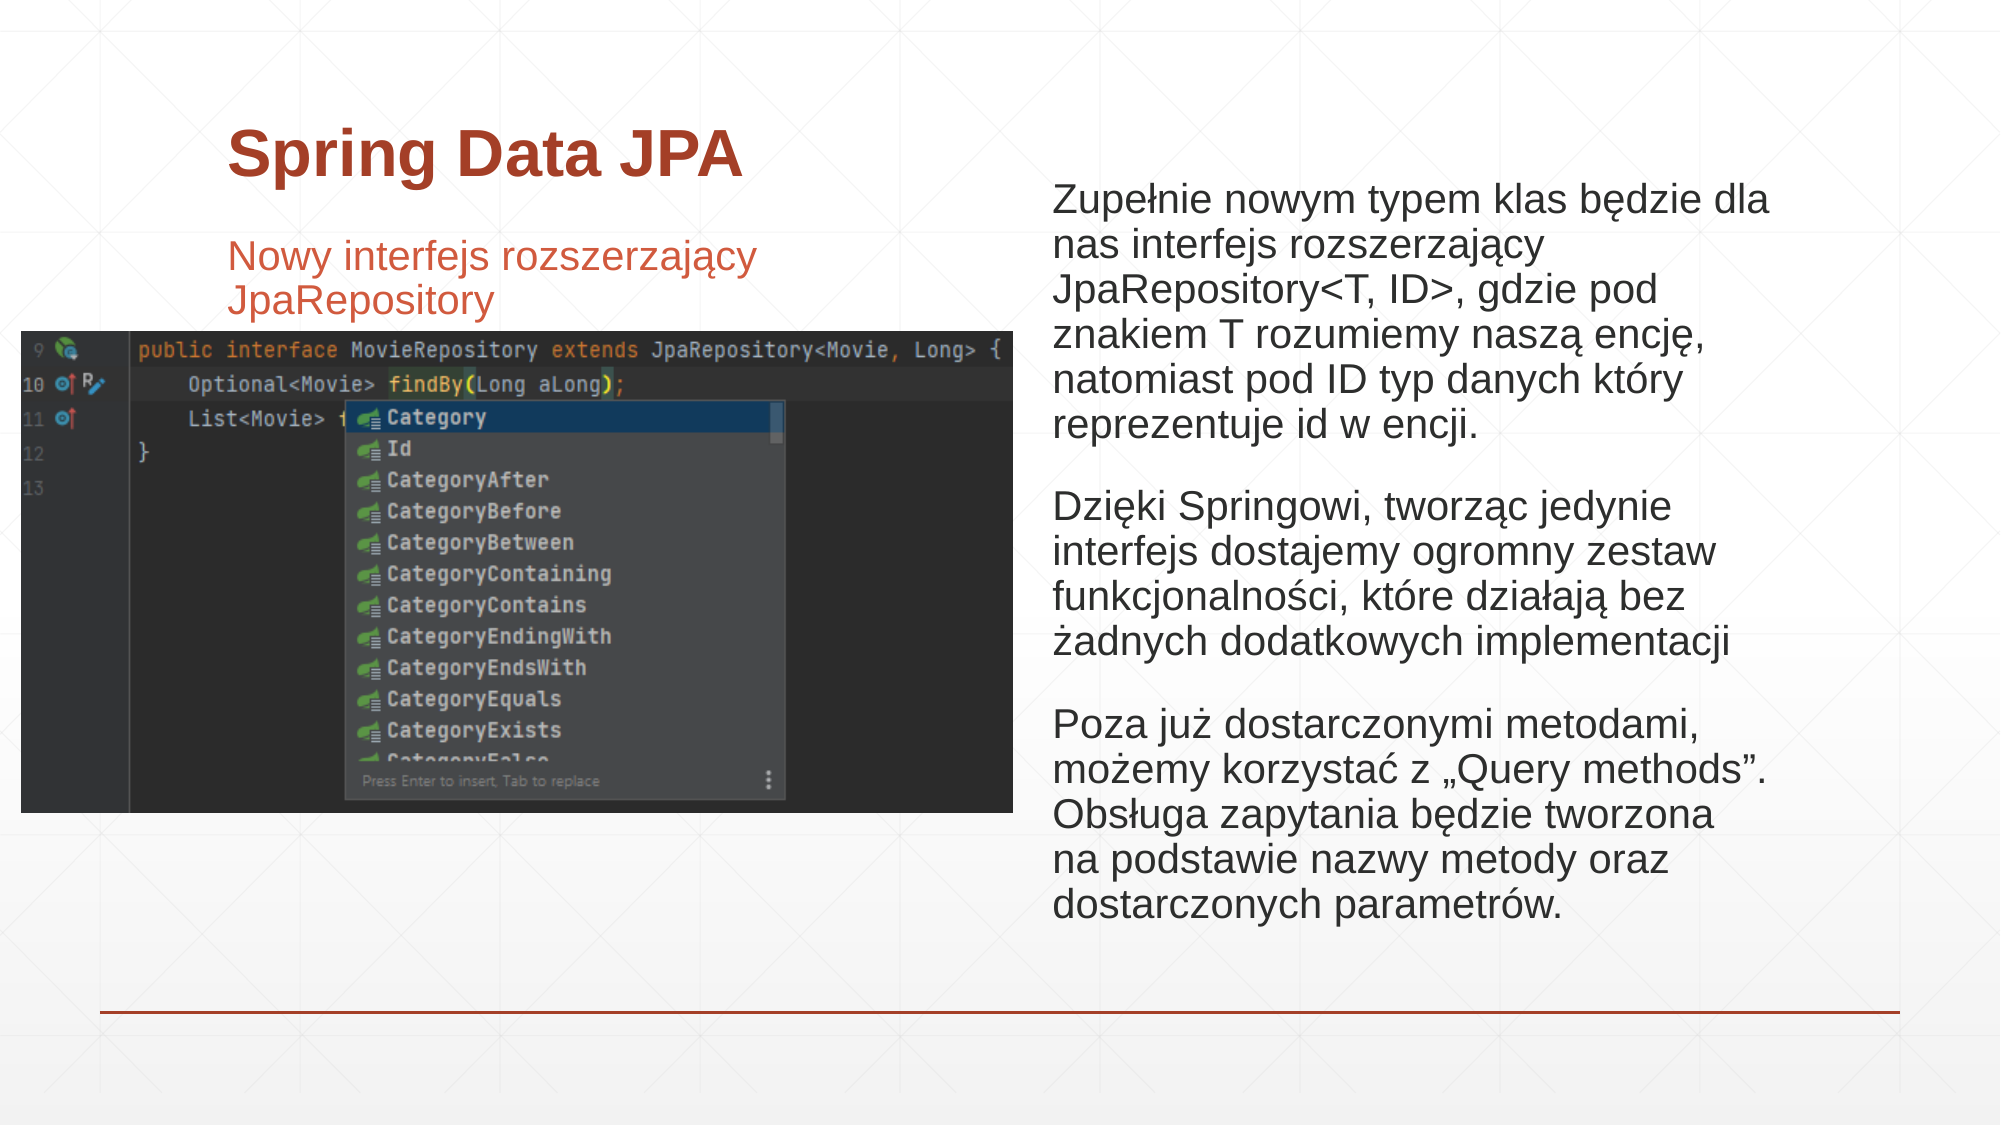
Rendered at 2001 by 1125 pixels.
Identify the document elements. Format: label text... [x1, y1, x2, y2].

list Zupełnie nowym typem klas będzie dla nas interfejs rozszerzający JpaRepository<T, ID>, gdzie pod znakiem T rozumiemy naszą encję, natomiast pod ID typ danych który reprezentuje id w encji. Dzięki Springowi, tworząc jedynie interfejs dostajemy ogromny zestaw funkcjonalności, które działają bez żadnych dodatkowych implementacji Poza już dostarczonymi metodami, możemy korzystać z „Query methods”. Obsługa zapytania będzie tworzona na podstawie nazwy metody oraz dostarczonych parametrów. [1037, 169, 1788, 435]
picture [21, 331, 1013, 813]
title Spring Data JPA [212, 10, 1788, 199]
text_box [237, 435, 1813, 975]
list Nowy interfejs rozszerzający JpaRepository [212, 226, 963, 331]
